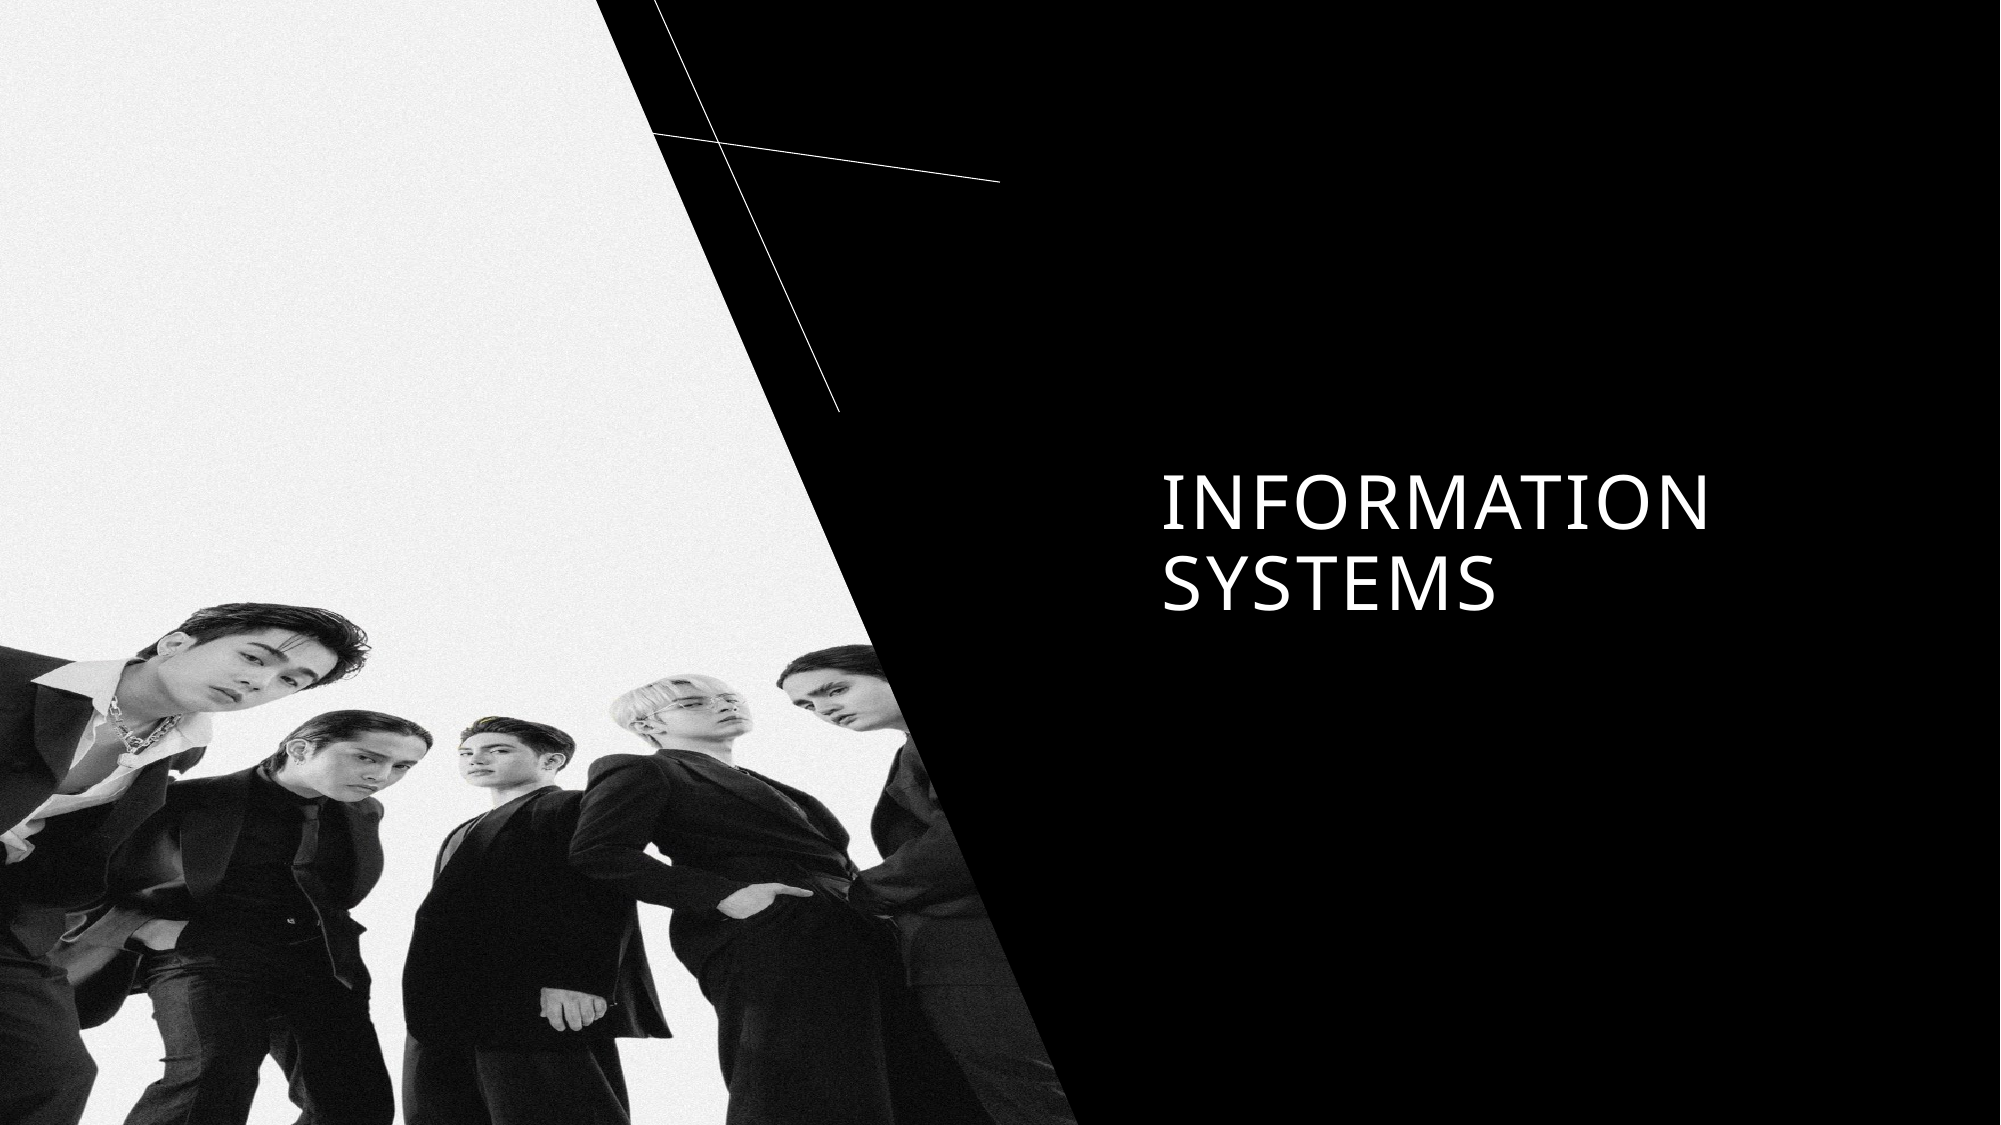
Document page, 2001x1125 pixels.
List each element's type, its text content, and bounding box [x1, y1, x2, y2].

title INFORMATION SYSTEMS [1146, 80, 1833, 634]
picture [0, 0, 1079, 1125]
